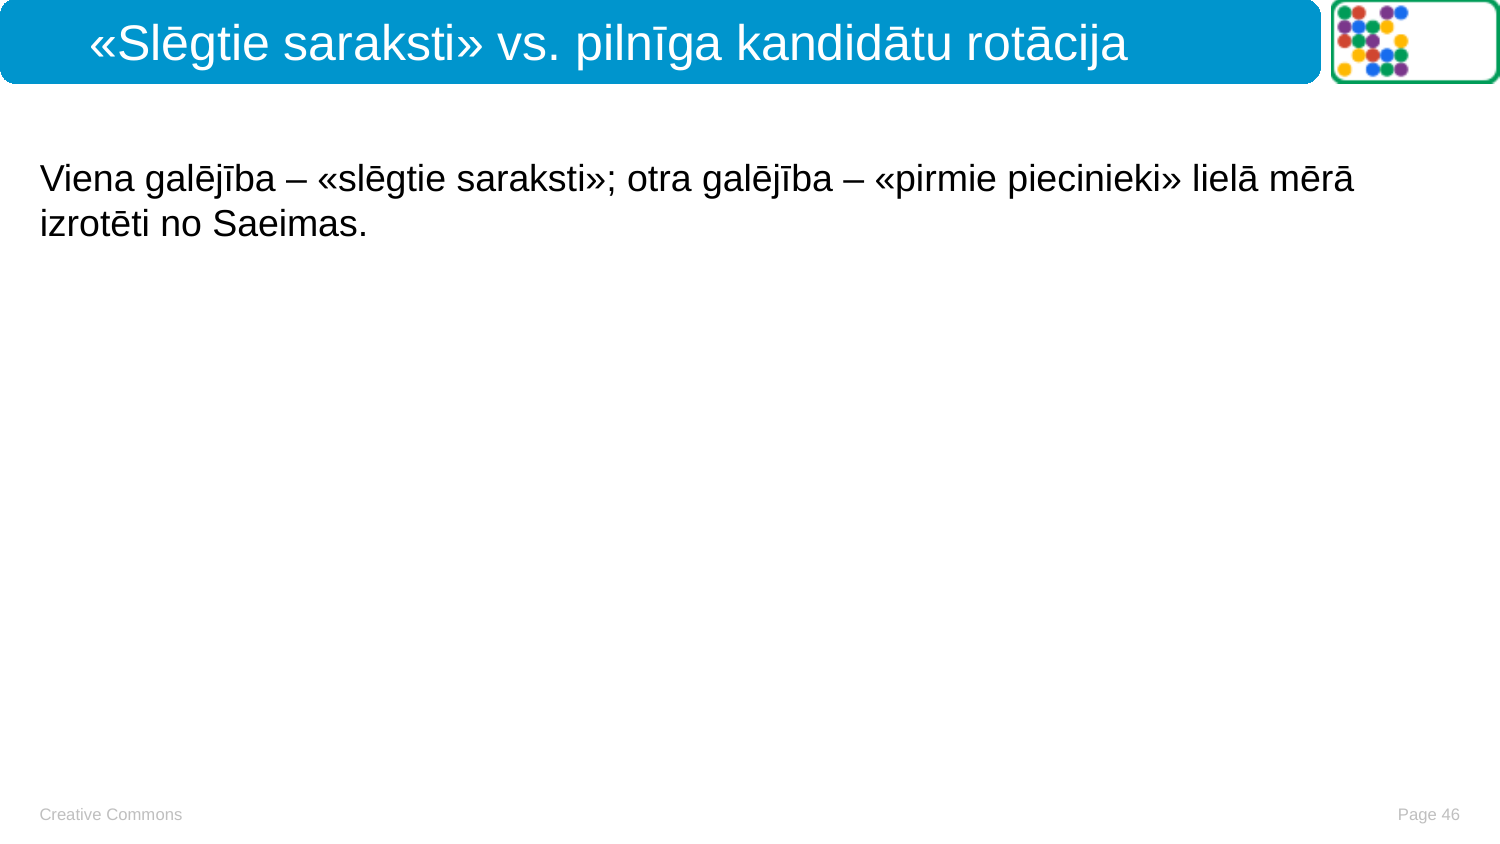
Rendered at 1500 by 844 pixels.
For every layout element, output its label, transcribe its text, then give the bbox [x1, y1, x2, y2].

title «Slēgtie saraksti» vs. pilnīga kandidātu rotācija [75, 0, 1425, 85]
picture [0, 75, 8, 84]
picture [1425, 0, 1500, 84]
picture [0, 0, 6, 8]
list Viena galējība – «slēgtie saraksti»; otra galējība – «pirmie piecinieki» lielā mērā izrotēti no Saeimas. [24, 146, 1475, 779]
